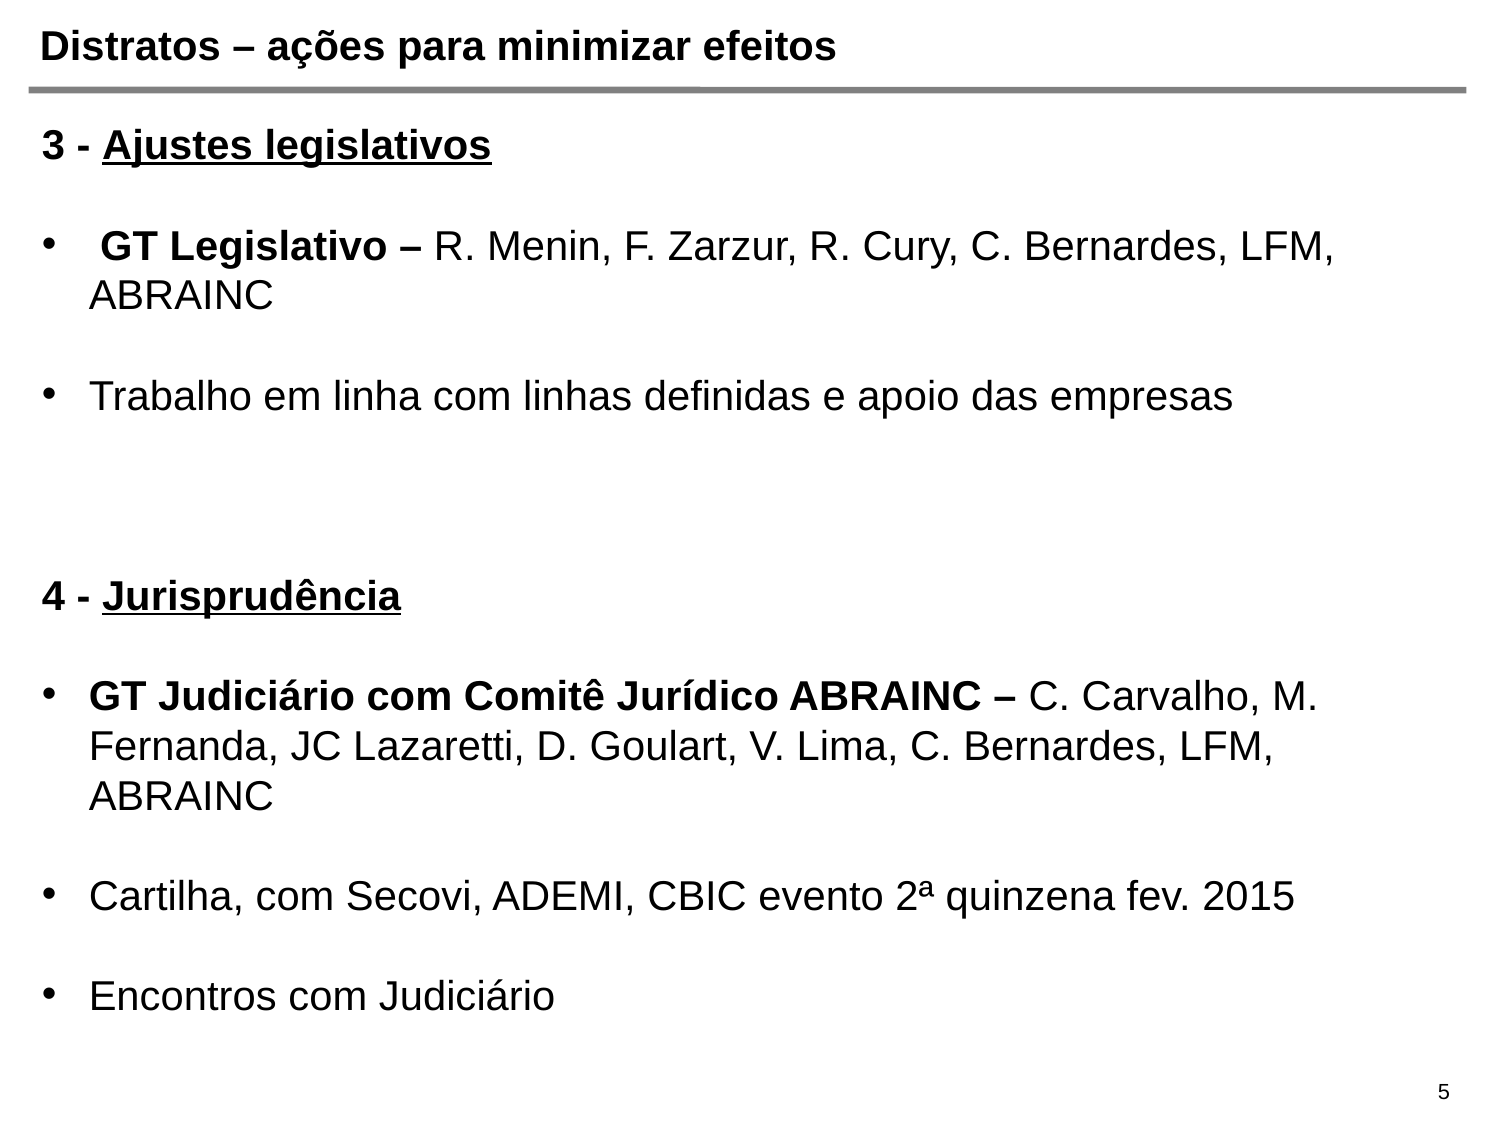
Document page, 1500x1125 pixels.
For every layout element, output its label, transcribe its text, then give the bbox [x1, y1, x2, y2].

text_box 5 [1423, 1070, 1471, 1112]
text_box 3 - Ajustes legislativos GT Legislativo – R. Menin, F. Zarzur, R. Cury, C. Bernardes, LFM, ABRAINC Trabalho em linha com linhas definidas e apoio das empresas 4 - Jurisprudência GT Judiciário com Comitê Jurídico ABRAINC – C. Carvalho, M. Fernanda, JC Lazaretti, D. Goulart, V. Lima, C. Bernardes, LFM, ABRAINC Cartilha, com Secovi, ADEMI, CBIC evento 2ª quinzena fev. 2015 Encontros com Judiciário [31, 113, 1469, 1024]
title Distratos – ações para minimizar efeitos [39, 24, 1254, 66]
